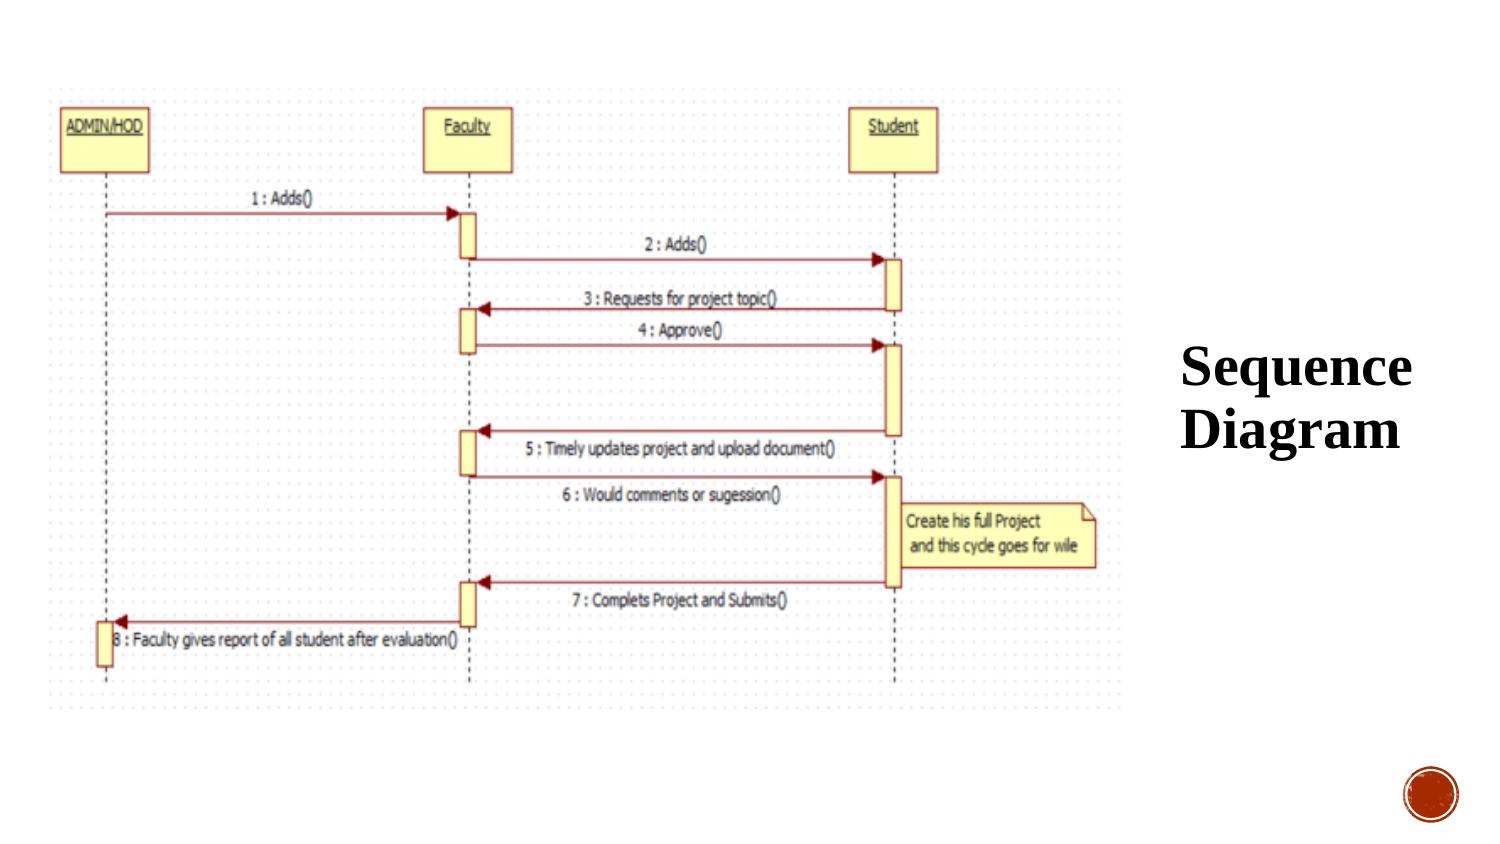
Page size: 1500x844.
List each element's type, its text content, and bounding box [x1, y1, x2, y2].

list Sequence Diagram [1165, 46, 1449, 750]
picture [45, 87, 1122, 709]
